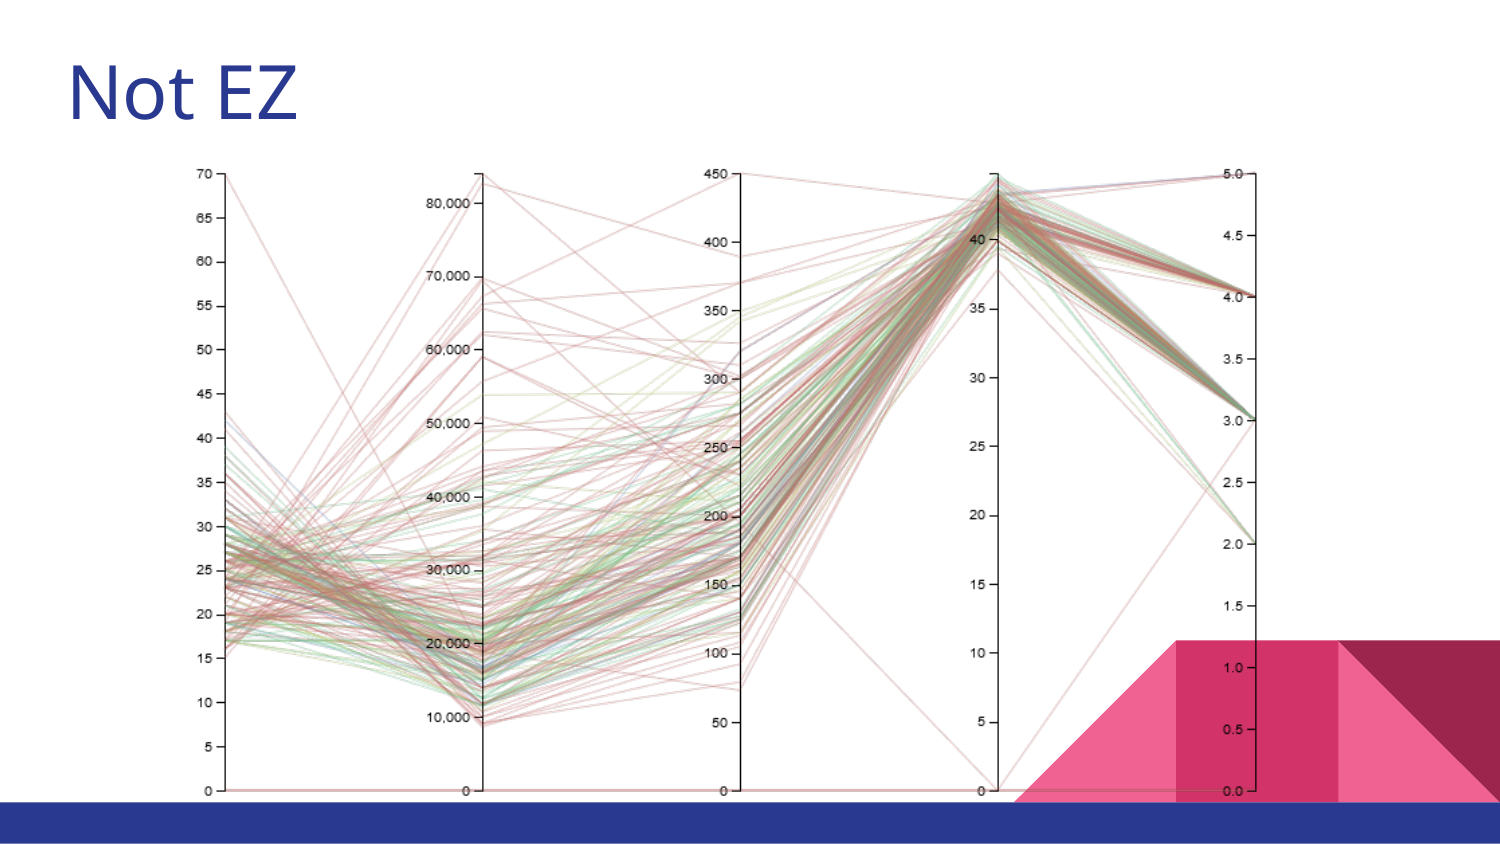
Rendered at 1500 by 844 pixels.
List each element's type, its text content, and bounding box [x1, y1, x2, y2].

picture [170, 133, 1309, 805]
title Not EZ [51, 29, 1449, 130]
